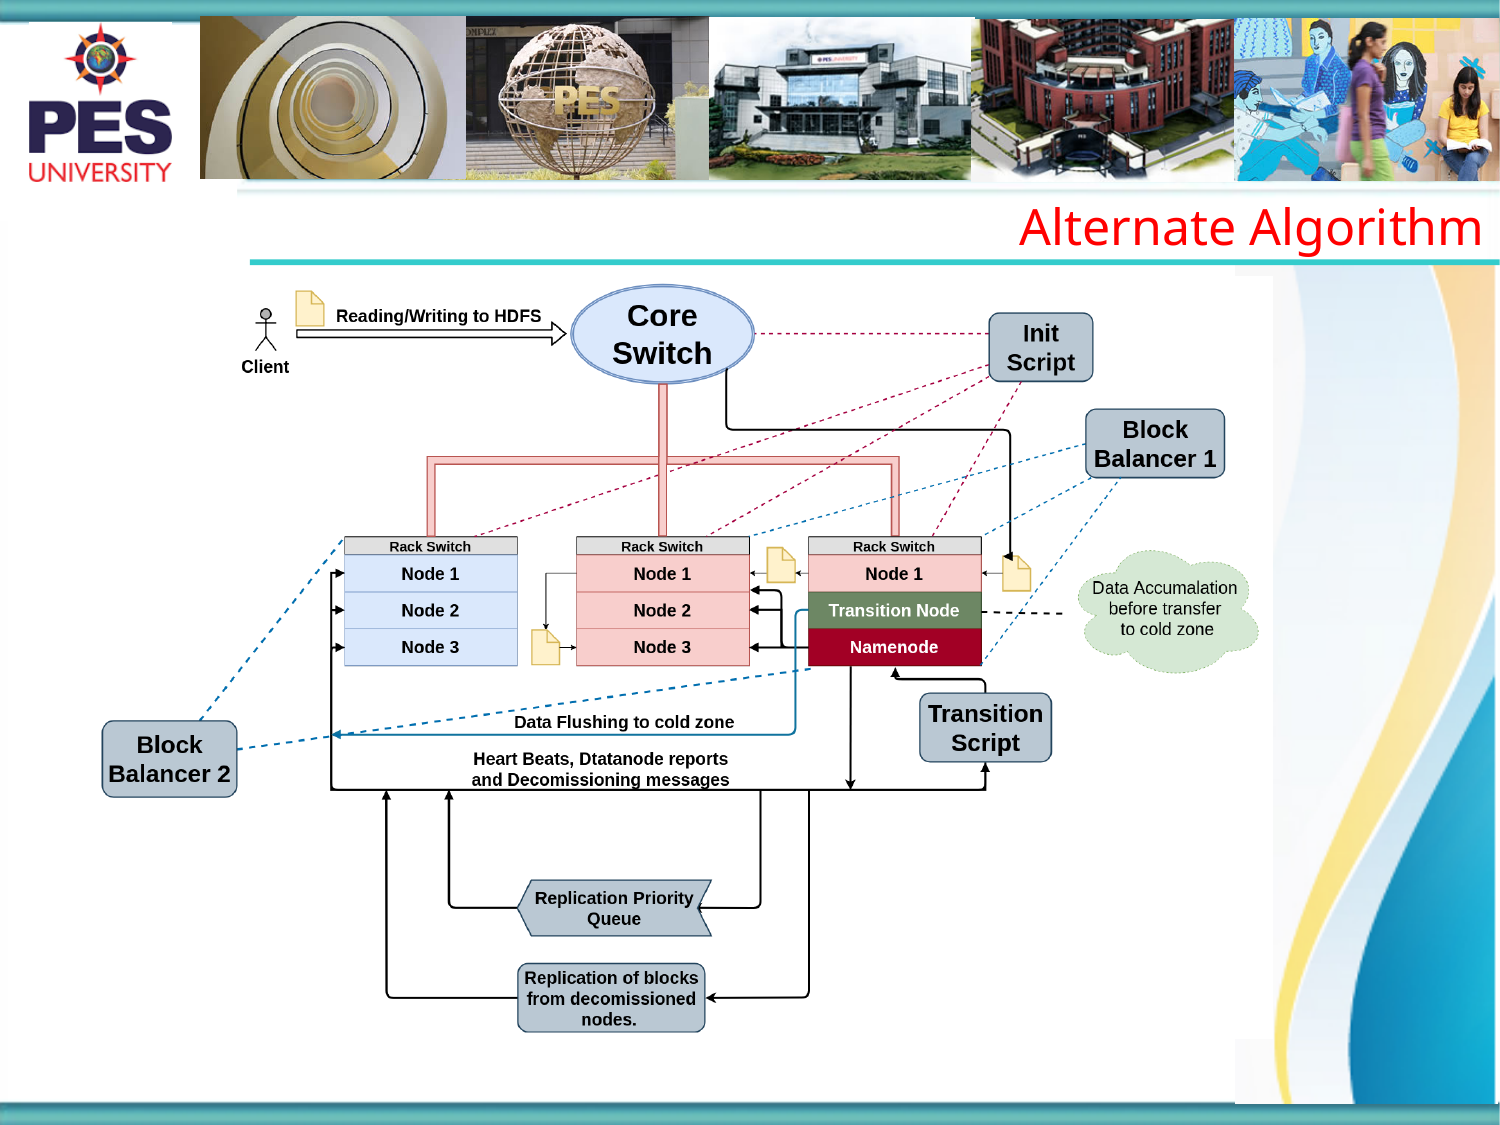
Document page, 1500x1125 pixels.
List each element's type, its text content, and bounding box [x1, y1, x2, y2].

text_box Alternate Algorithm [224, 187, 1500, 264]
picture [0, 0, 1500, 187]
picture [0, 222, 1500, 1125]
